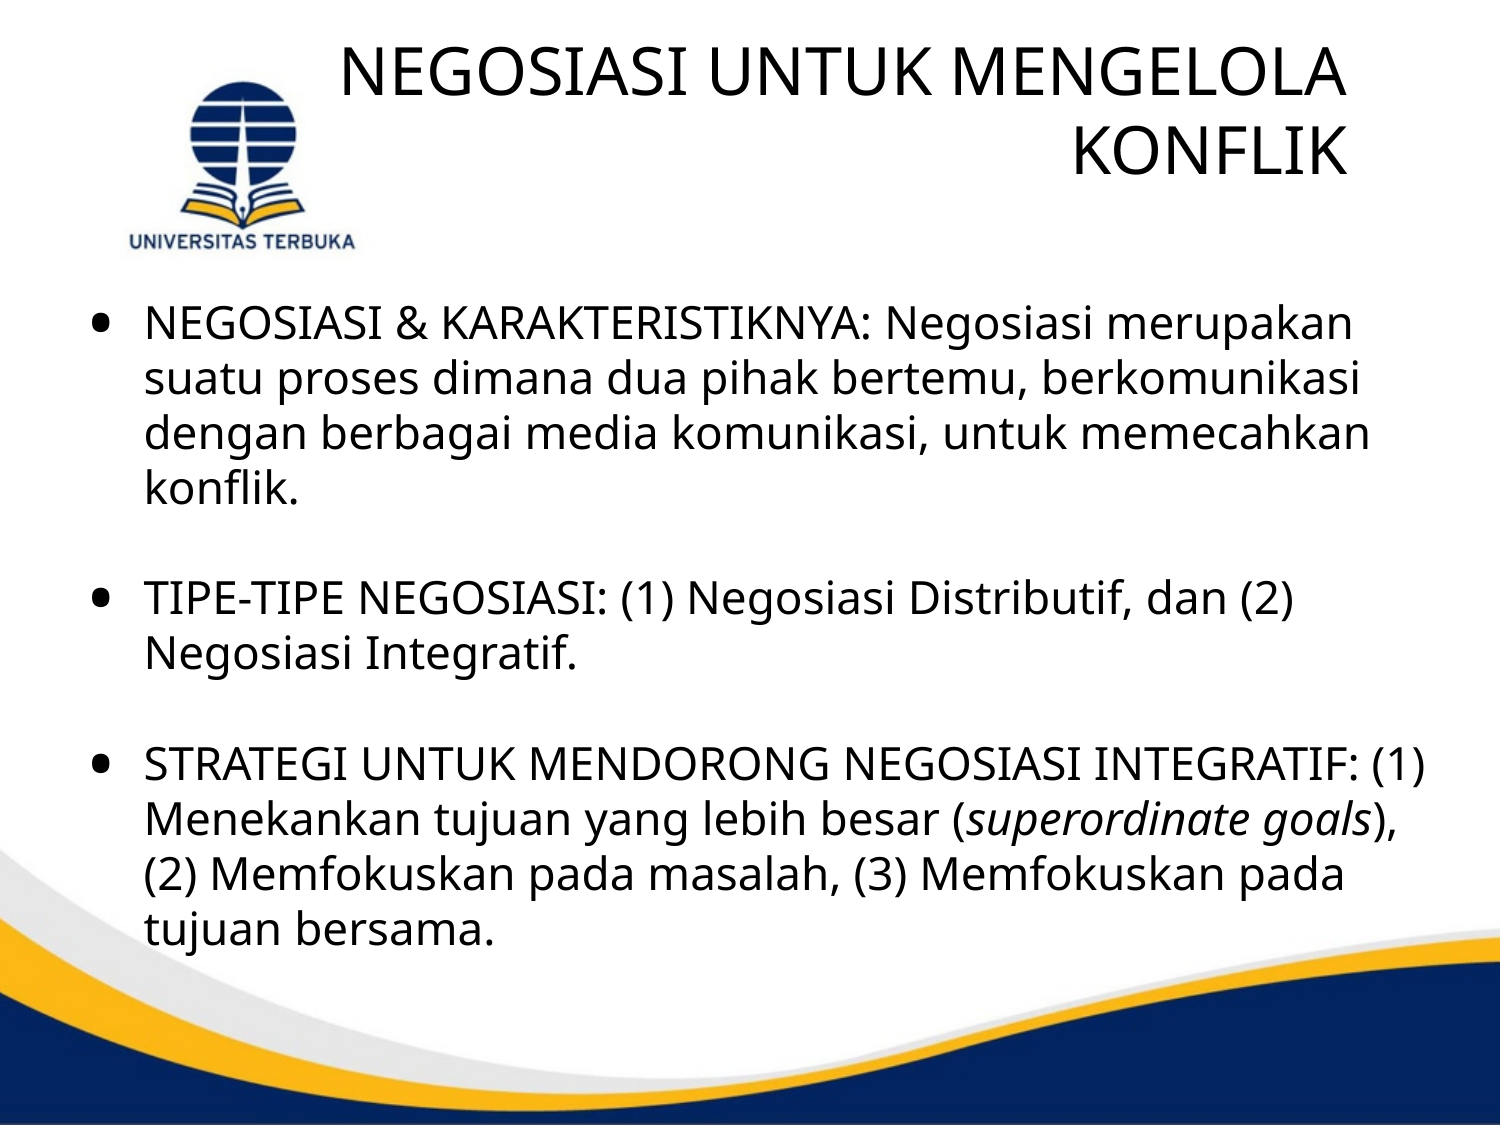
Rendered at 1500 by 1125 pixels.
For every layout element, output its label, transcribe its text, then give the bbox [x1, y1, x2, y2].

picture [0, 0, 1500, 1125]
list NEGOSIASI & KARAKTERISTIKNYA: Negosiasi merupakan suatu proses dimana dua pihak bertemu, berkomunikasi dengan berbagai media komunikasi, untuk memecahkan konflik. TIPE-TIPE NEGOSIASI: (1) Negosiasi Distributif, dan (2) Negosiasi Integratif. STRATEGI UNTUK MENDORONG NEGOSIASI INTEGRATIF: (1) Menekankan tujuan yang lebih besar (superordinate goals), (2) Memfokuskan pada masalah, (3) Memfokuskan pada tujuan bersama. [50, 287, 1450, 1013]
title NEGOSIASI UNTUK MENGELOLA KONFLIK [146, 29, 1354, 188]
text_box [124, 1013, 1359, 1078]
